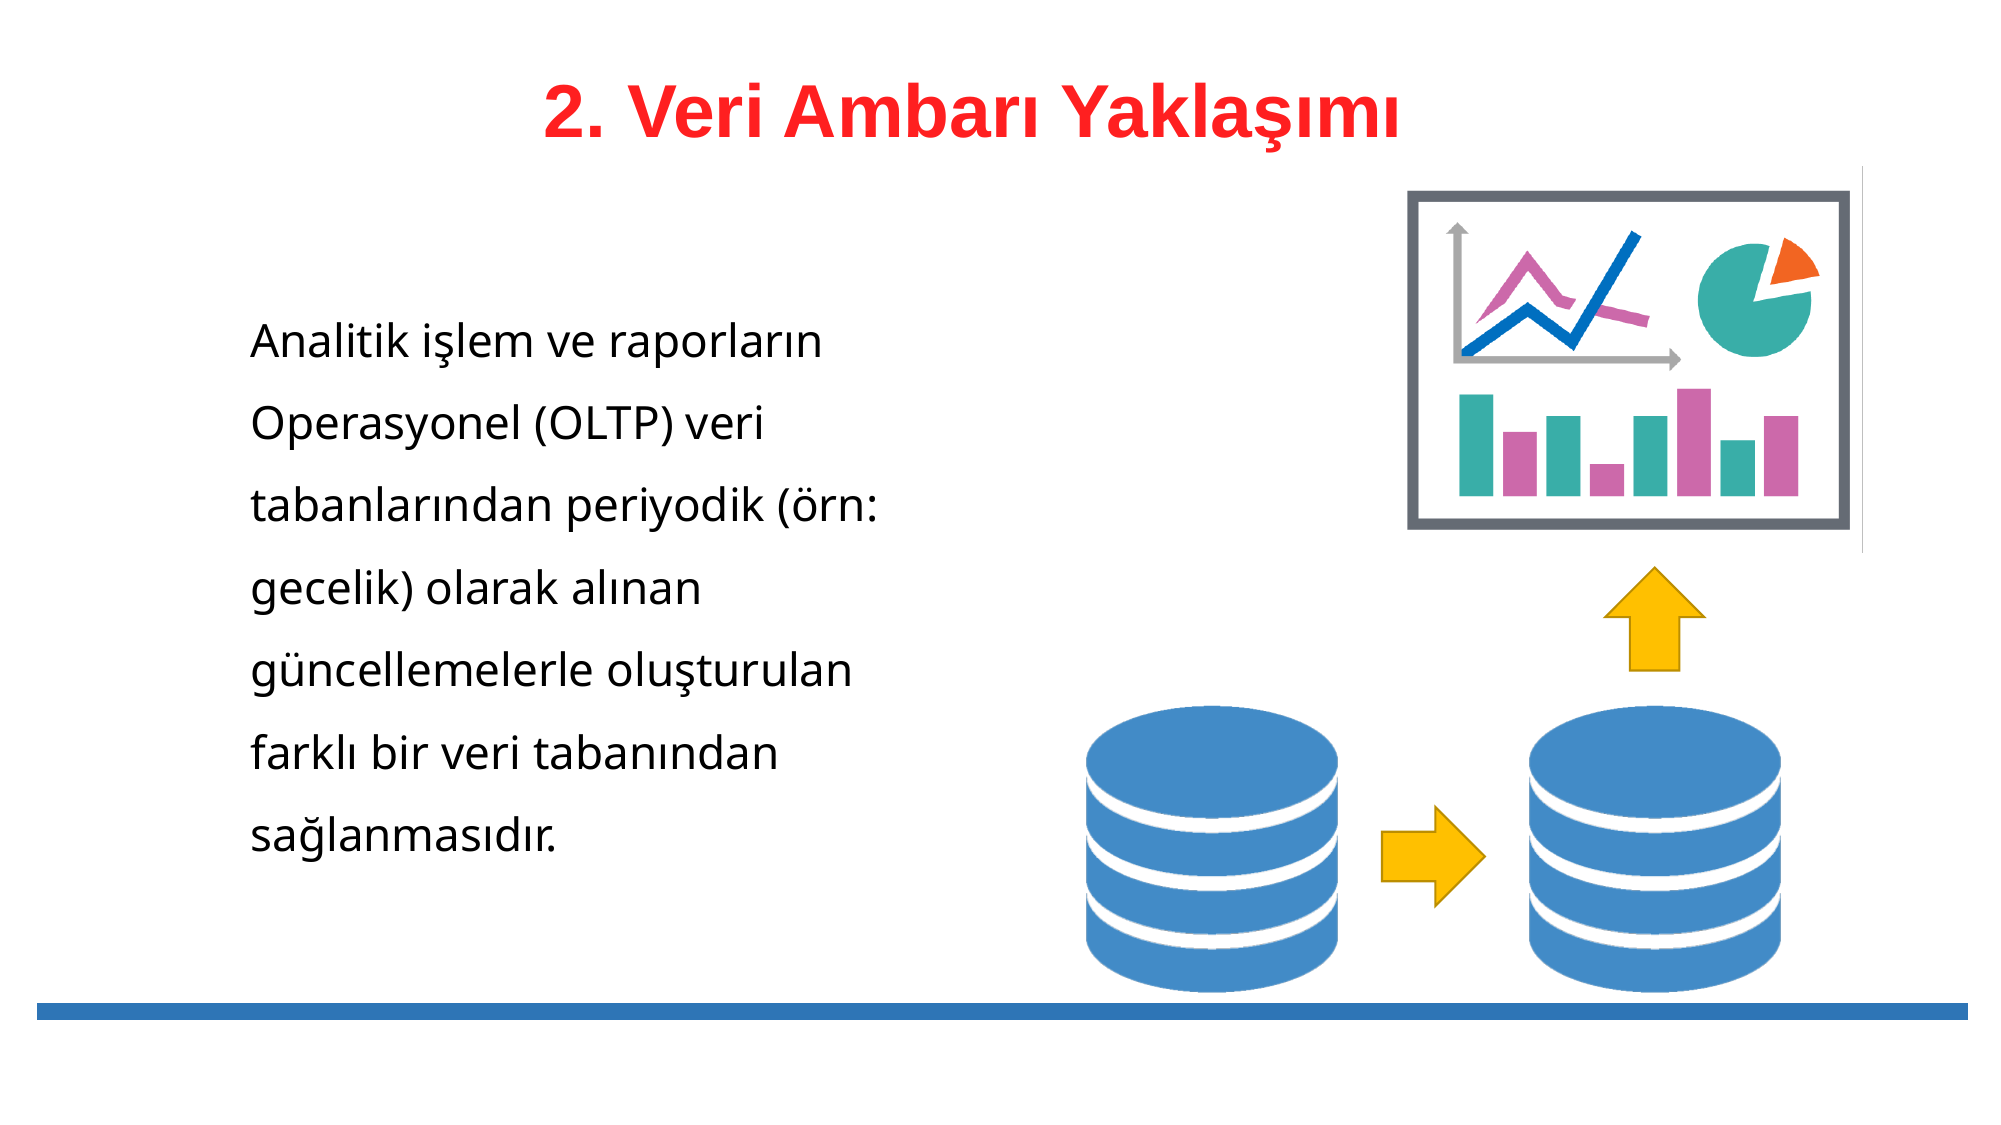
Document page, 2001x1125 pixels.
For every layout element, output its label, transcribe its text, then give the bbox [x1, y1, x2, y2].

text_box [1380, 804, 1487, 909]
text_box 2. Veri Ambarı Yaklaşımı [223, 65, 1724, 177]
text_box [1602, 566, 1707, 672]
picture [1393, 166, 1863, 553]
text_box Analitik işlem ve raporların Operasyonel (OLTP) veri tabanlarından periyodik (örn: gecelik) olarak alınan güncellemelerle oluşturulan farklı bir veri tabanından sağlanmasıdır. [235, 276, 978, 869]
picture [1504, 704, 1806, 1006]
picture [1061, 704, 1363, 1006]
